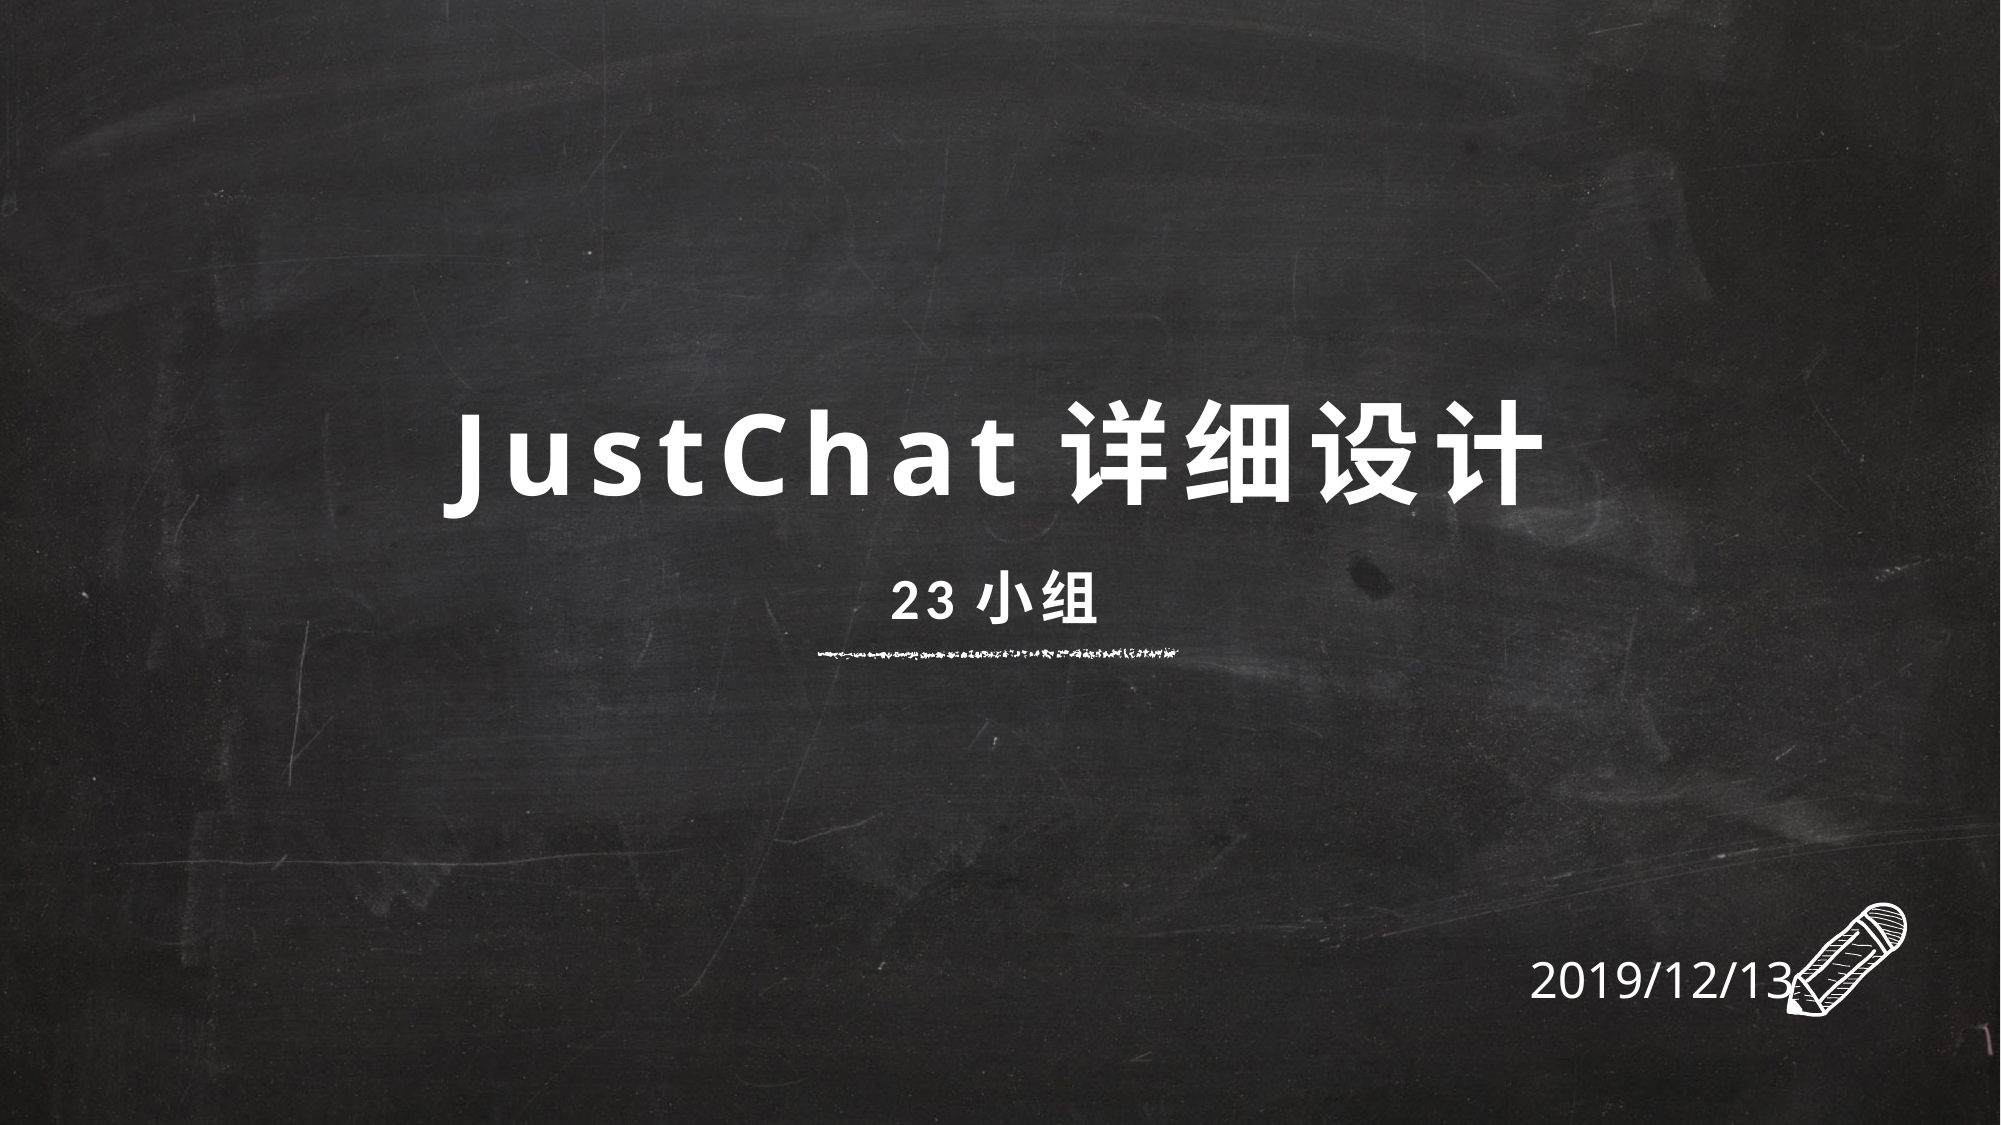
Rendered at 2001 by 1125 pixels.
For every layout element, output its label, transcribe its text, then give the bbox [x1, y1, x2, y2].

text_box JustChat详细设计 [285, 375, 1713, 526]
picture [0, 0, 2001, 1125]
text_box 23小组 [875, 553, 1114, 639]
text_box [1789, 899, 1904, 1020]
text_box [817, 646, 1179, 661]
text_box 2019/12/13 [1514, 941, 1789, 1016]
